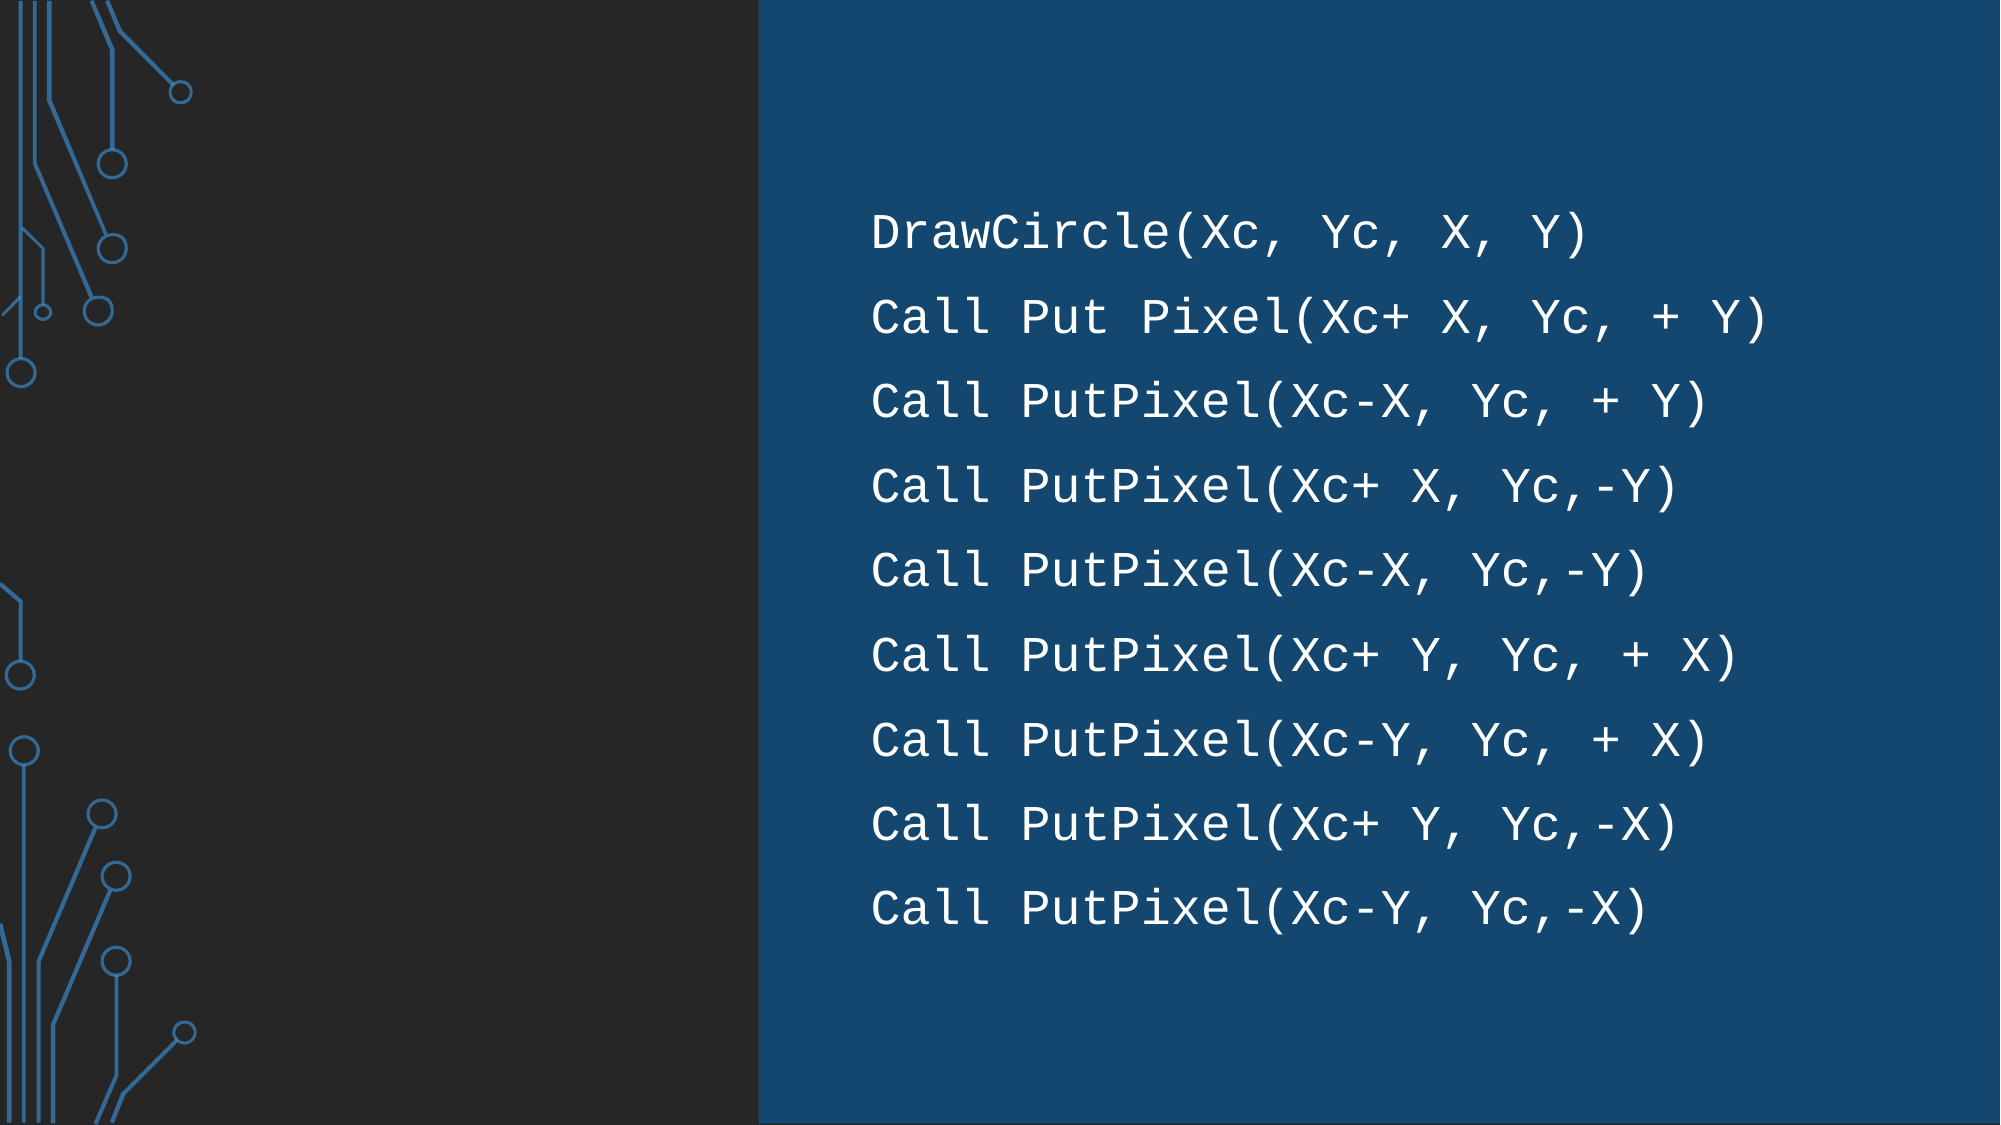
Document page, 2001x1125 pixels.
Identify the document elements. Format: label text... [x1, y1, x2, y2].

text_box [199, 0, 2000, 1125]
text_box [758, 0, 2000, 1124]
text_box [0, 0, 199, 1125]
list DrawCircle(Xc, Yc, X, Y) Call Put Pixel(Xc+ X, Yc, + Y) Call PutPixel(Xc-X, Yc, + Y) Call PutPixel(Xc+ X, Yc,-Y) Call PutPixel(Xc-X, Yc,-Y) Call PutPixel(Xc+ Y, Yc, + X) Call PutPixel(Xc-Y, Yc, + X) Call PutPixel(Xc+ Y, Yc,-X) Call PutPixel(Xc-Y, Yc,-X) [855, 179, 1813, 950]
